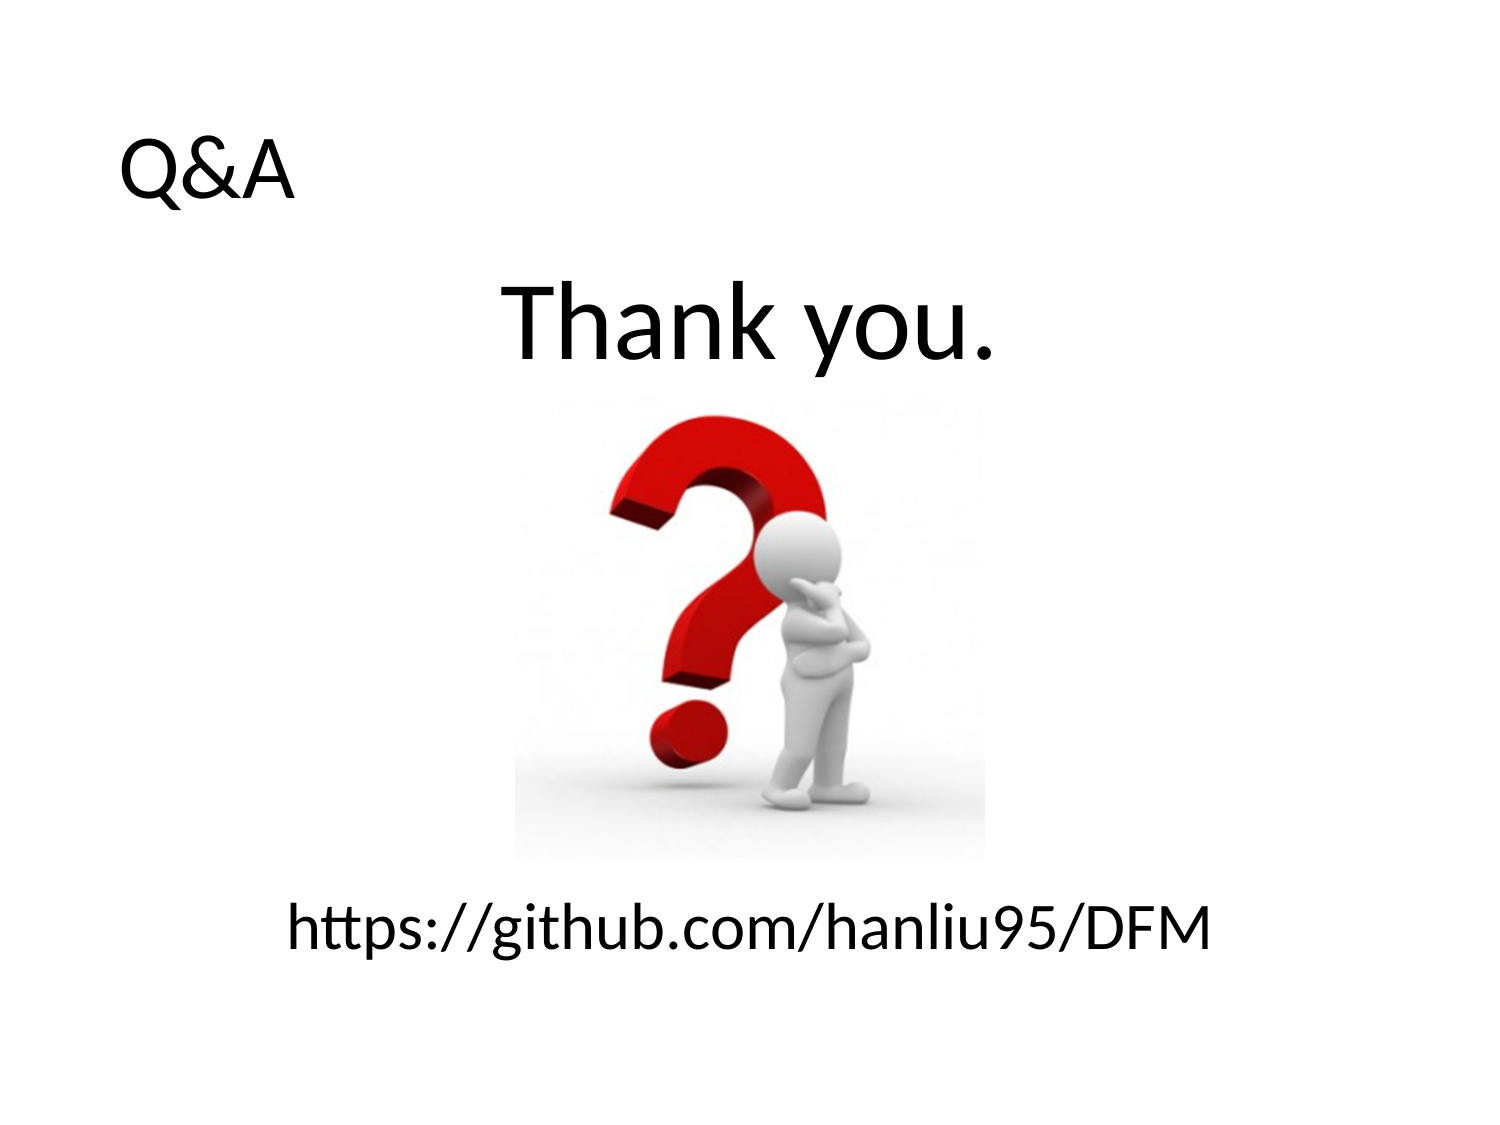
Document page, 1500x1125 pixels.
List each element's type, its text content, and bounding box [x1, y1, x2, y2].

text_box https://github.com/hanliu95/DFM [245, 875, 1255, 971]
text_box Thank you. [485, 239, 1015, 390]
title Q&A [102, 59, 1398, 278]
picture [515, 390, 985, 859]
